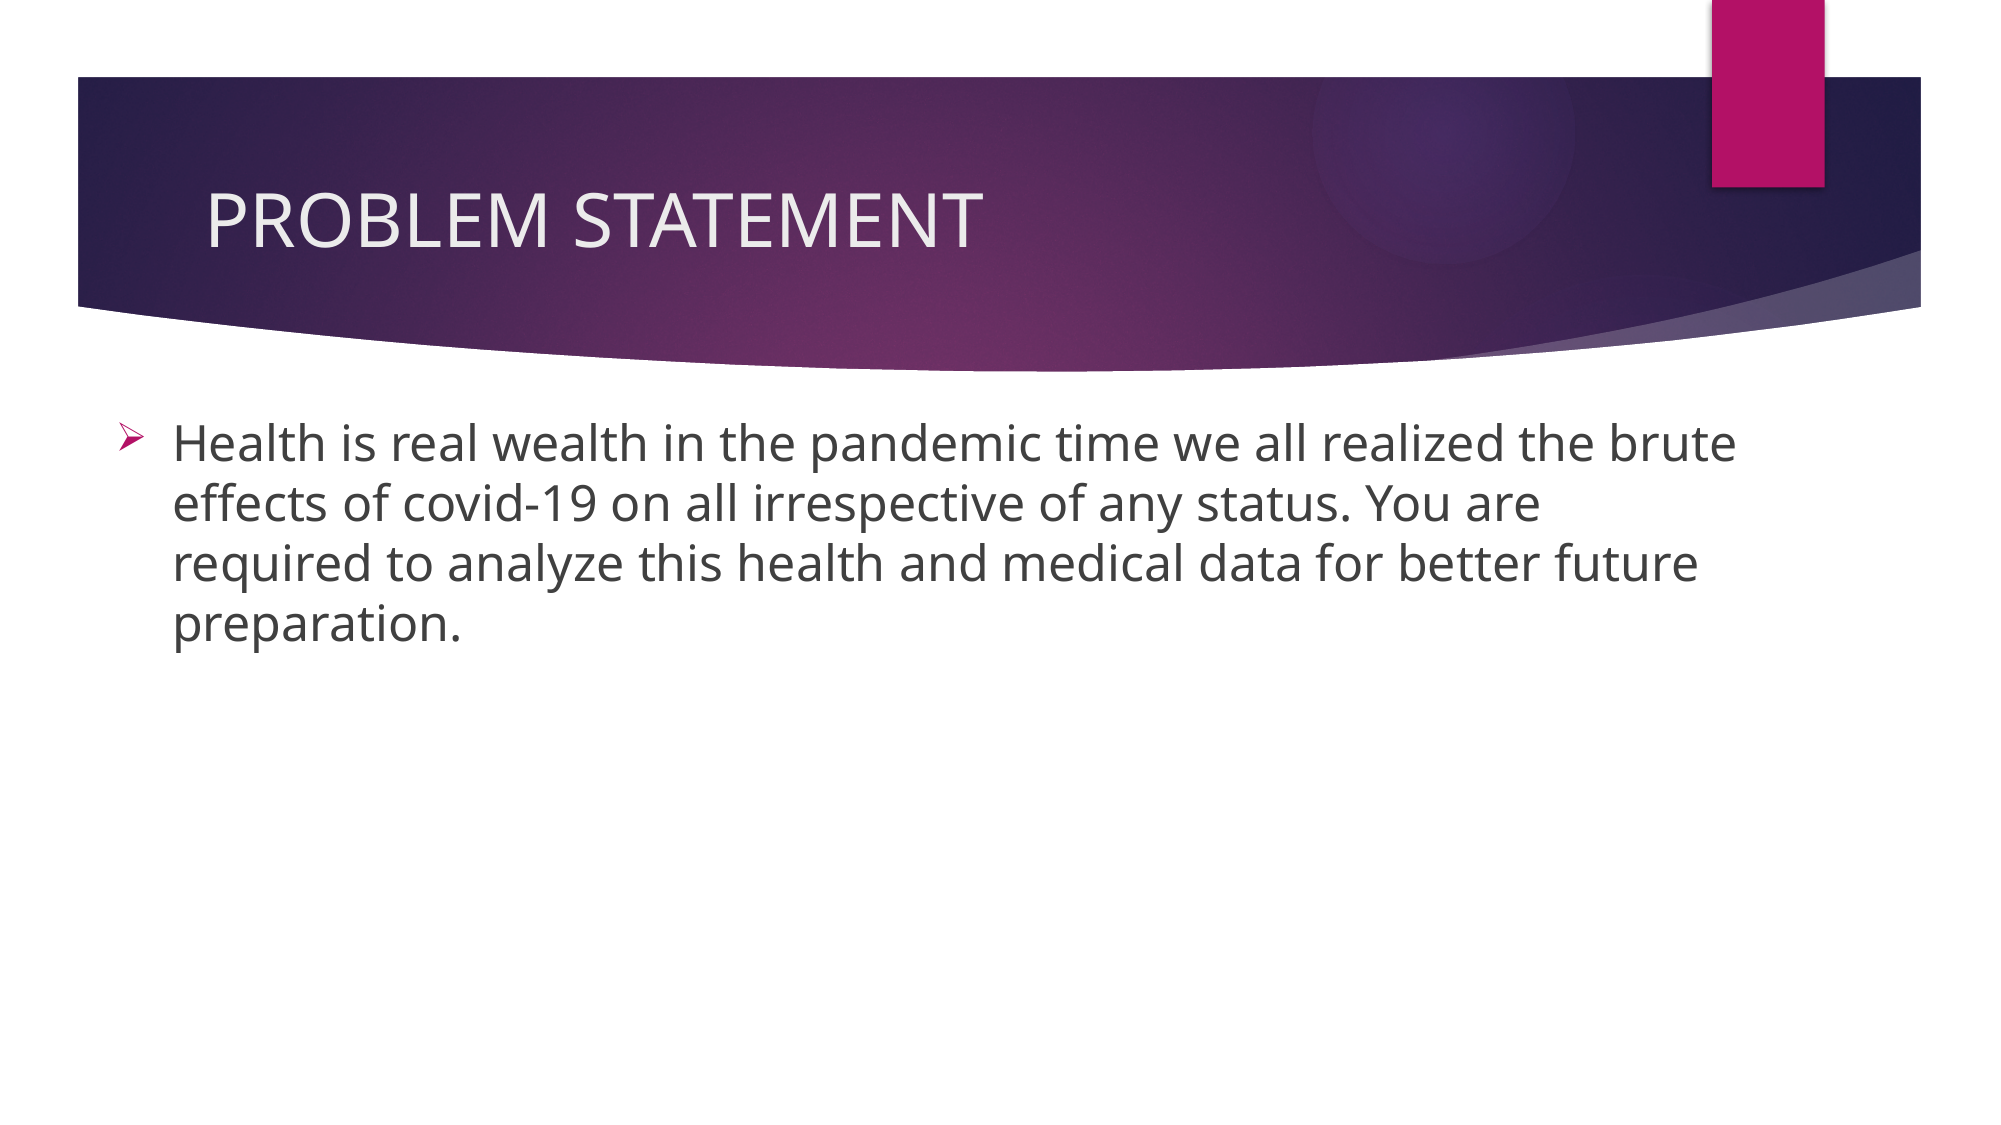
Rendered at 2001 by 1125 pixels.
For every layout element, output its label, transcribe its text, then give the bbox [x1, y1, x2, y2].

list Health is real wealth in the pandemic time we all realized the brute effects of covid-19 on all irrespective of any status. You are required to analyze this health and medical data for better future preparation. [100, 404, 1763, 1003]
title PROBLEM STATEMENT [189, 159, 1627, 276]
